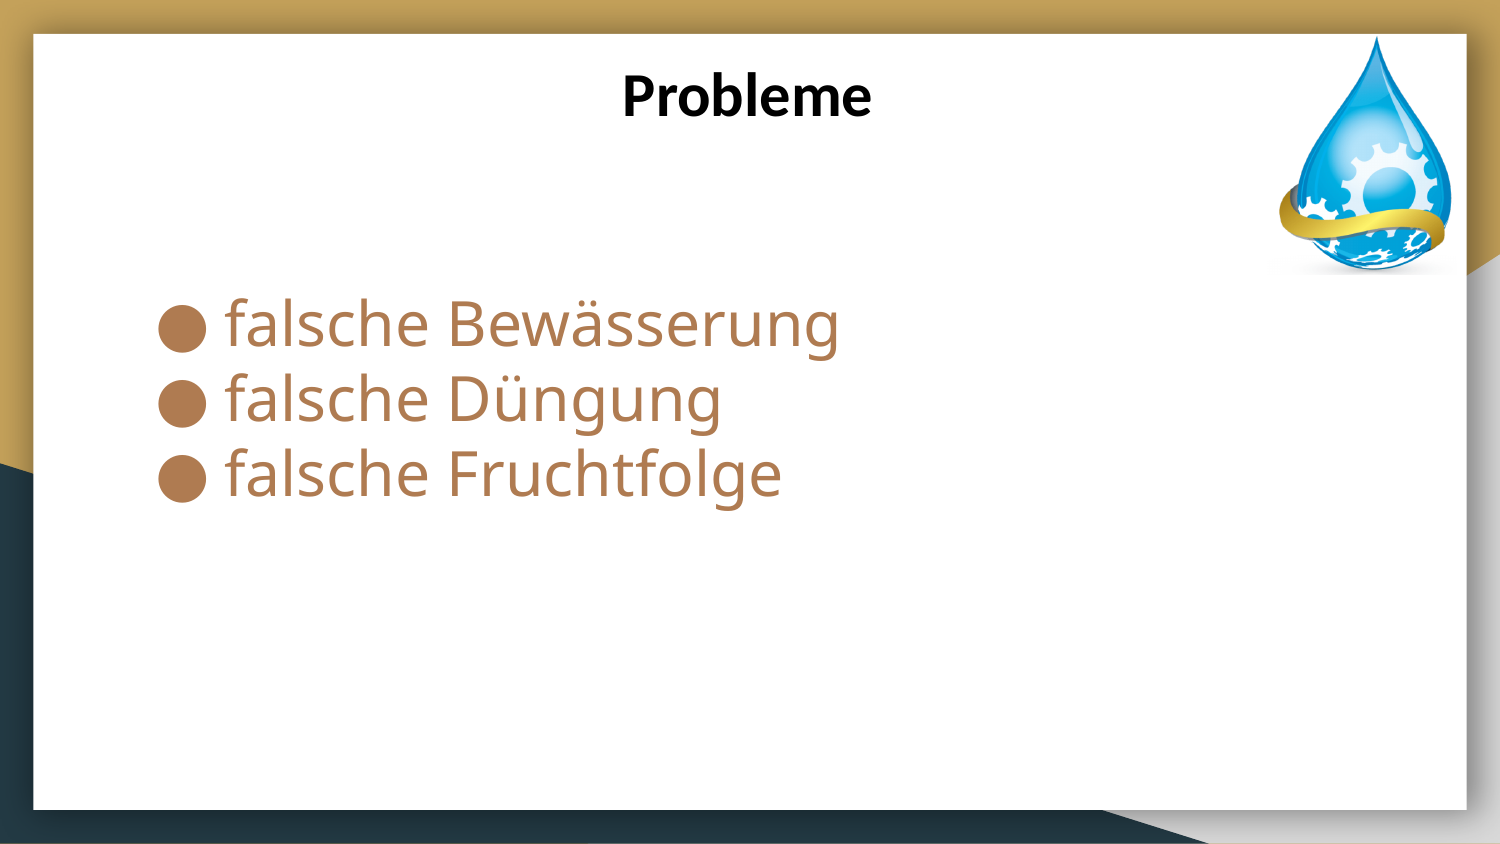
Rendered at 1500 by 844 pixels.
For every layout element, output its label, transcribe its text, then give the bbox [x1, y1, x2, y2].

title falsche Bewässerung falsche Düngung falsche Fruchtfolge [134, 257, 1359, 729]
text_box Probleme [35, 39, 1262, 257]
picture [1267, 32, 1457, 275]
